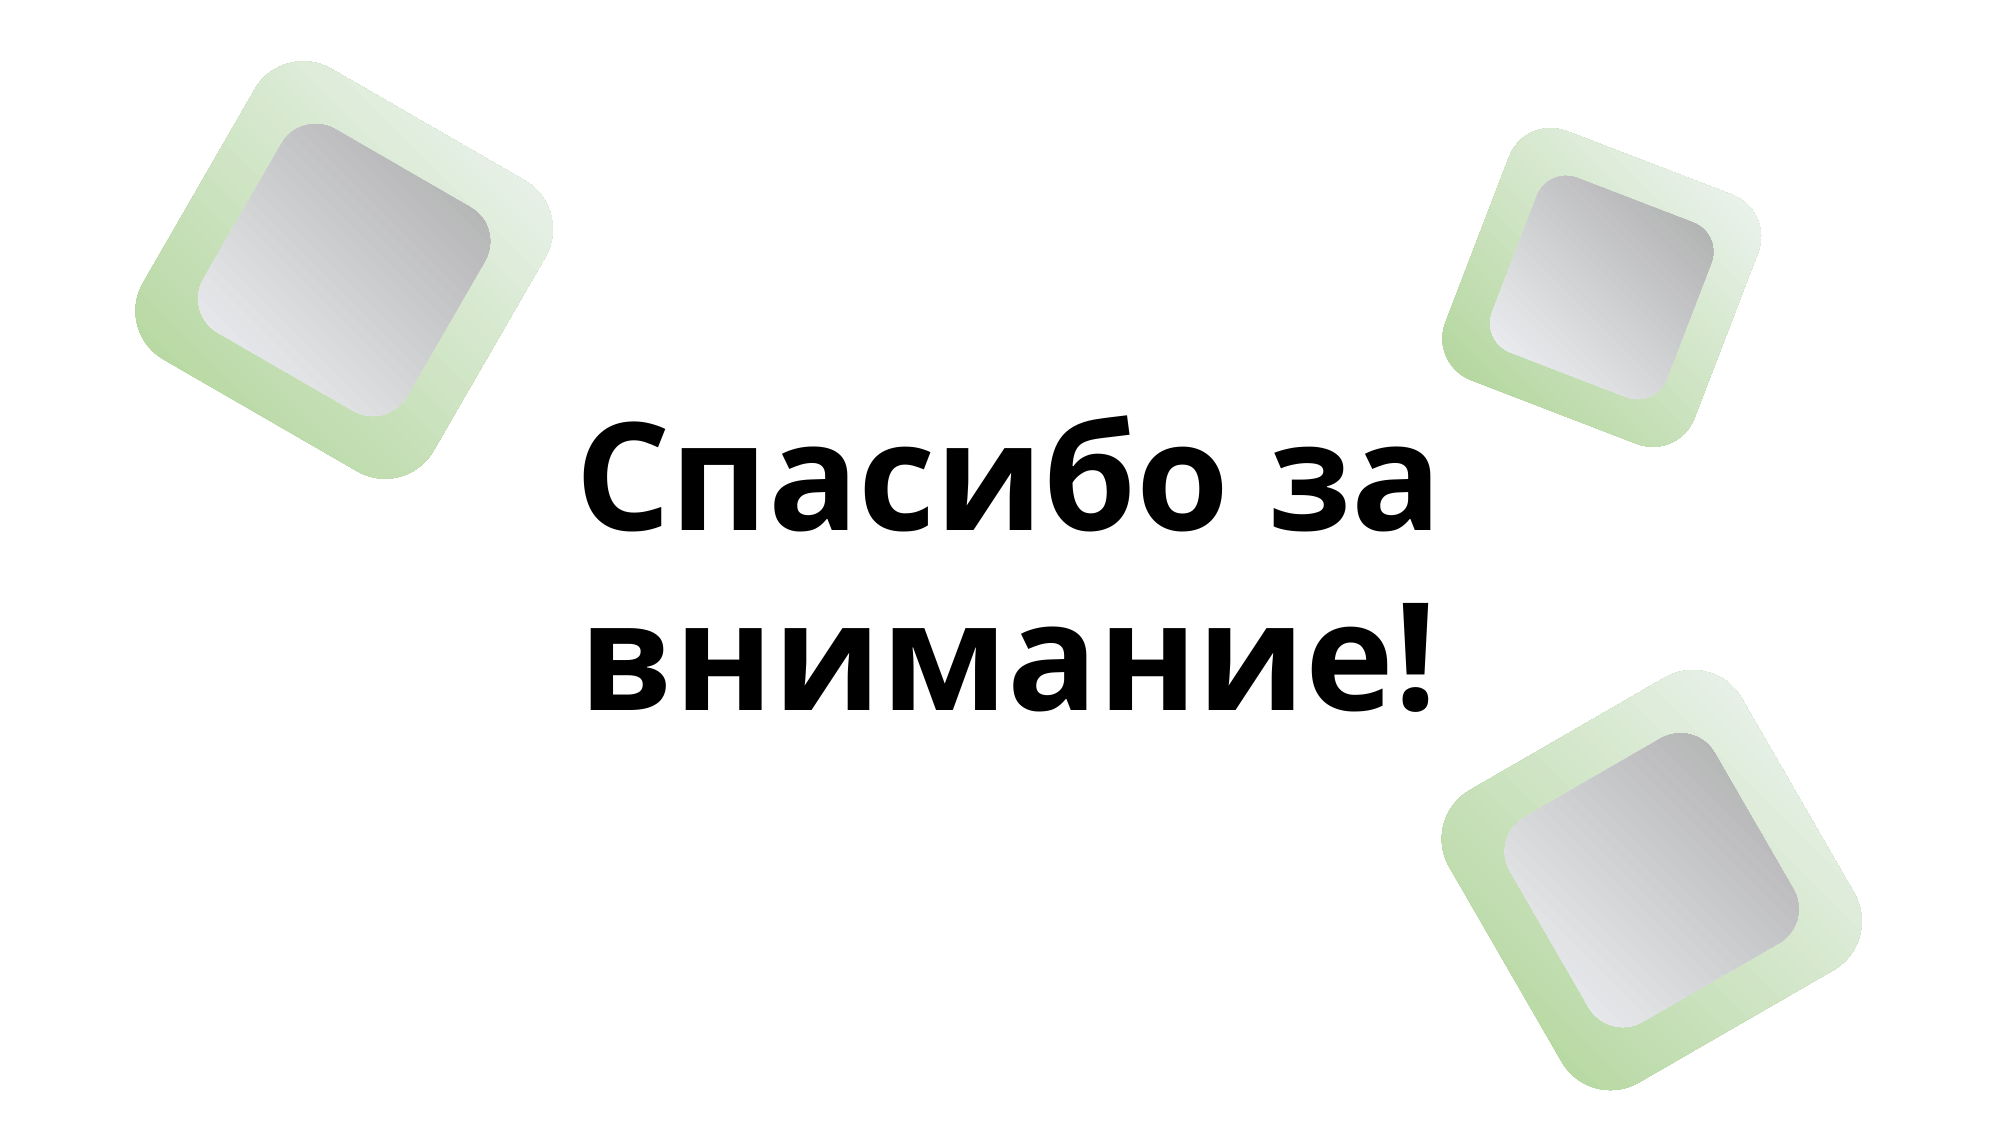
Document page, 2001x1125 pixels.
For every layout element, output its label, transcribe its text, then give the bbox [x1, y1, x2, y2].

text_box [1483, 711, 1821, 1049]
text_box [1468, 154, 1736, 421]
text_box Спасибо за внимание! [243, 373, 1775, 748]
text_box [176, 102, 512, 438]
